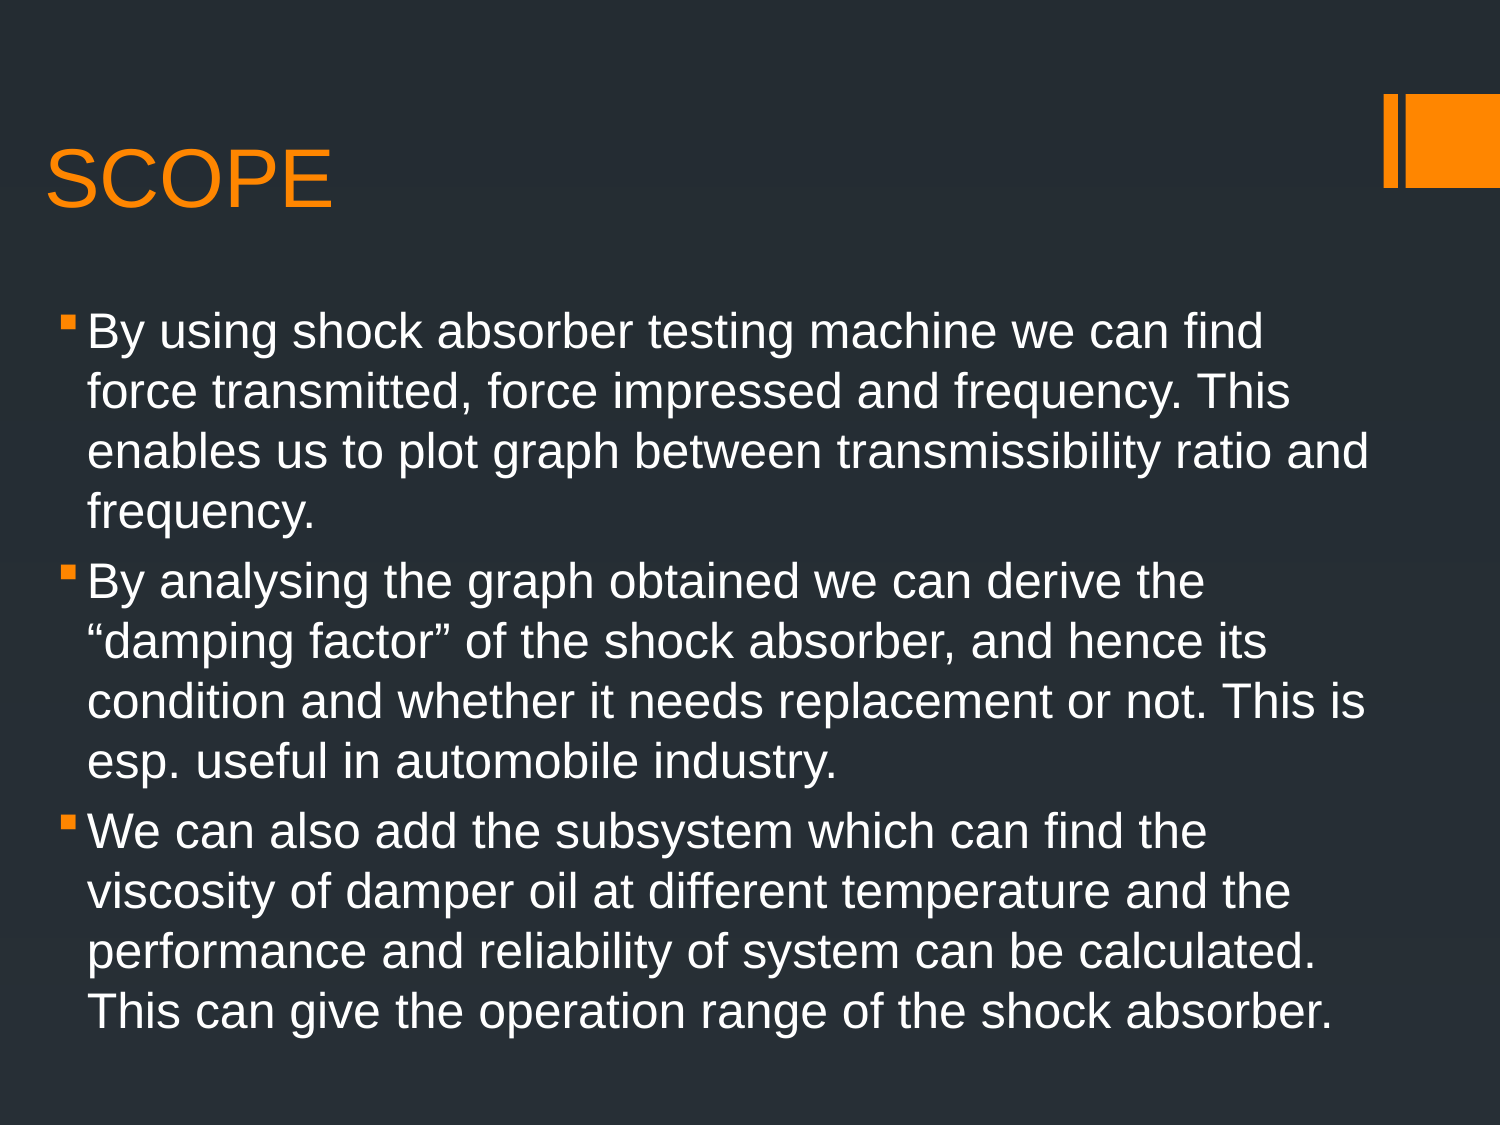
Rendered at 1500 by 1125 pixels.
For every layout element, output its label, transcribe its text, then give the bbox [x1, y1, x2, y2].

list By using shock absorber testing machine we can find force transmitted, force impressed and frequency. This enables us to plot graph between transmissibility ratio and frequency. By analysing the graph obtained we can derive the “damping factor” of the shock absorber, and hence its condition and whether it needs replacement or not. This is esp. useful in automobile industry. We can also add the subsystem which can find the viscosity of damper oil at different temperature and the performance and reliability of system can be calculated. This can give the operation range of the shock absorber. [34, 290, 1388, 872]
title SCOPE [29, 42, 1230, 233]
